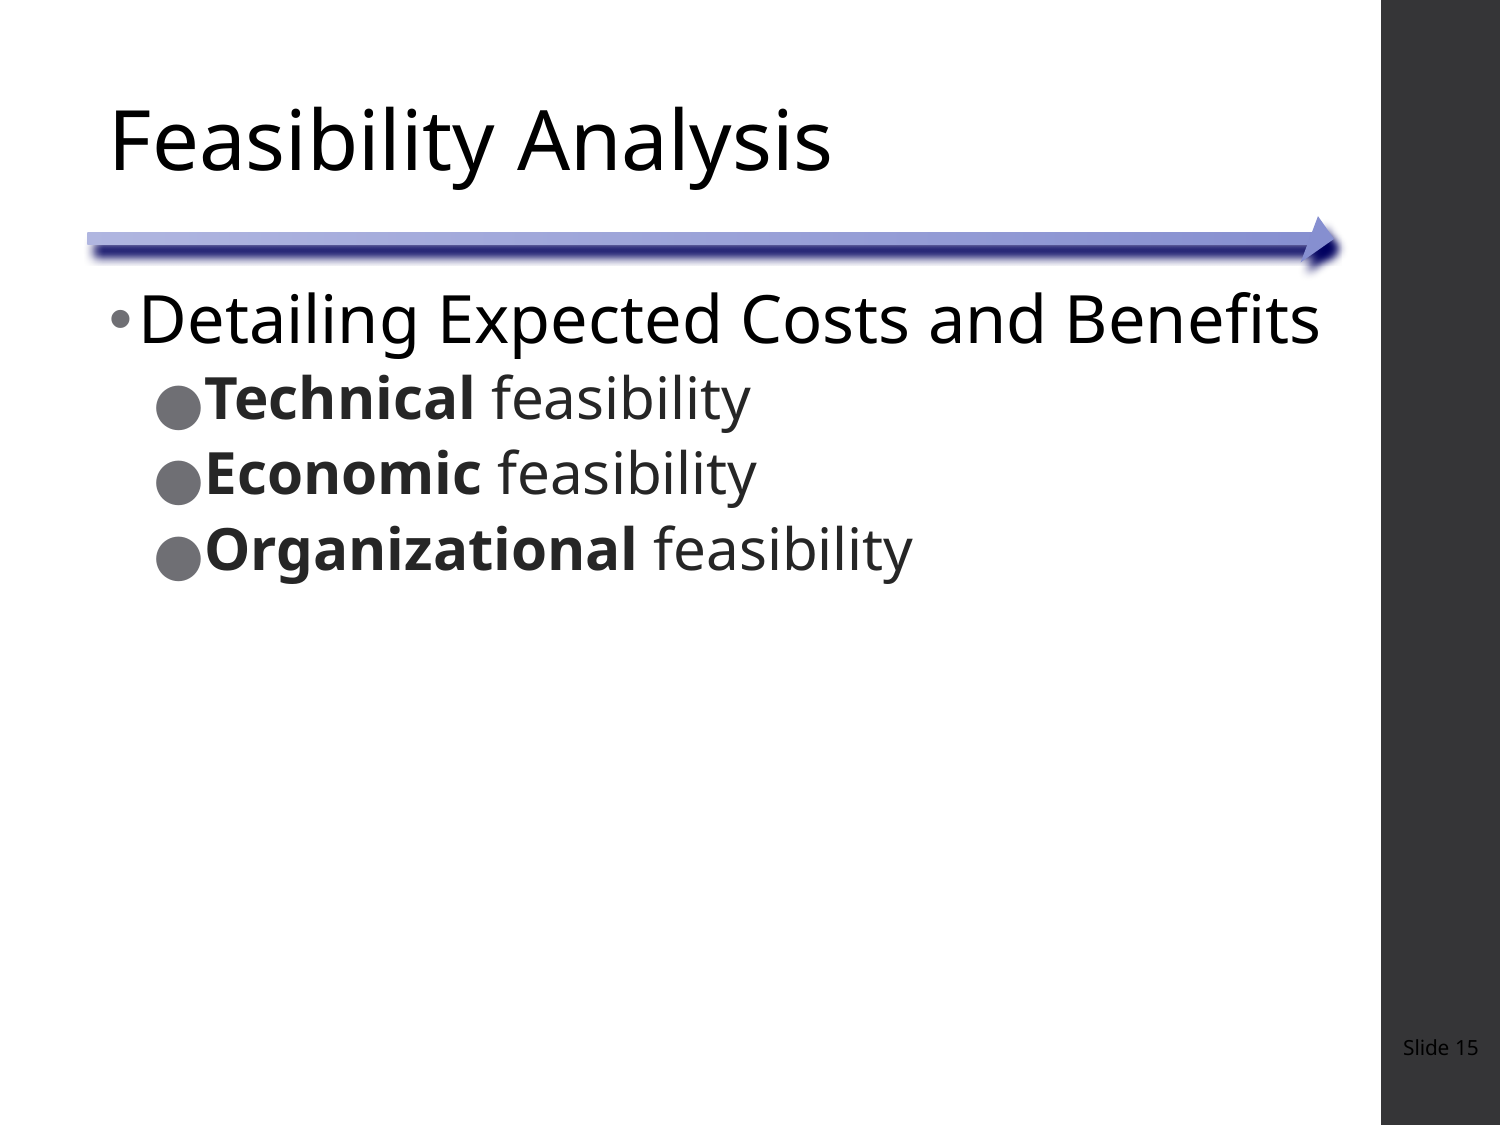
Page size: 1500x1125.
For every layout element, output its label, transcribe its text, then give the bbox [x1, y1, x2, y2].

list Detailing Expected Costs and Benefits Technical feasibility Economic feasibility Organizational feasibility [93, 275, 1369, 1013]
text_box Slide ‹#› [1384, 1012, 1498, 1110]
title Feasibility Analysis [93, 50, 1369, 238]
